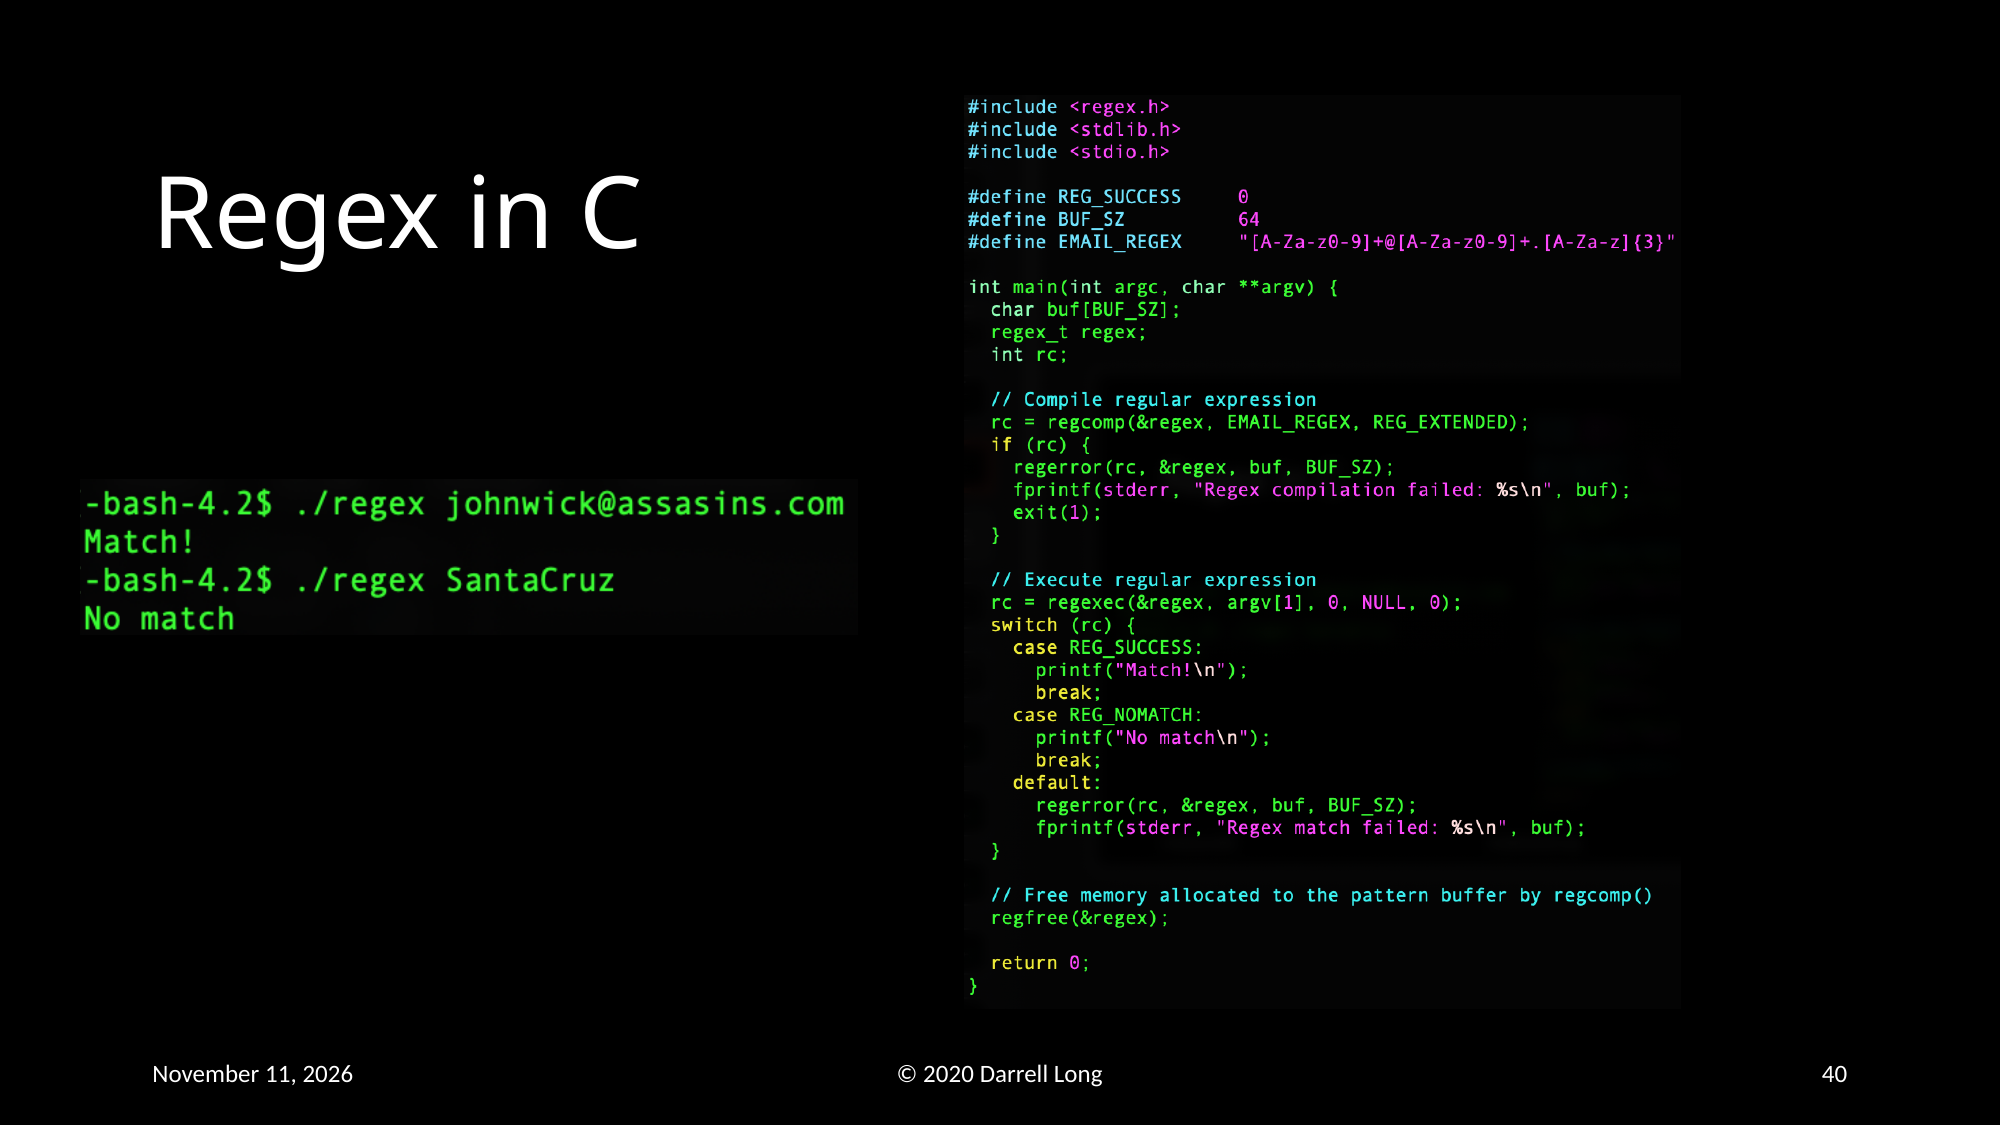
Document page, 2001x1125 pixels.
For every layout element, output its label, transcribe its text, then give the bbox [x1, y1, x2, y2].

title Regex in C [138, 95, 690, 278]
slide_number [137, 1042, 588, 1103]
slide_number 40 [1412, 1042, 1863, 1103]
picture [964, 95, 1681, 1009]
picture [80, 479, 858, 635]
footer © 2020 Darrell Long [662, 1042, 1338, 1103]
